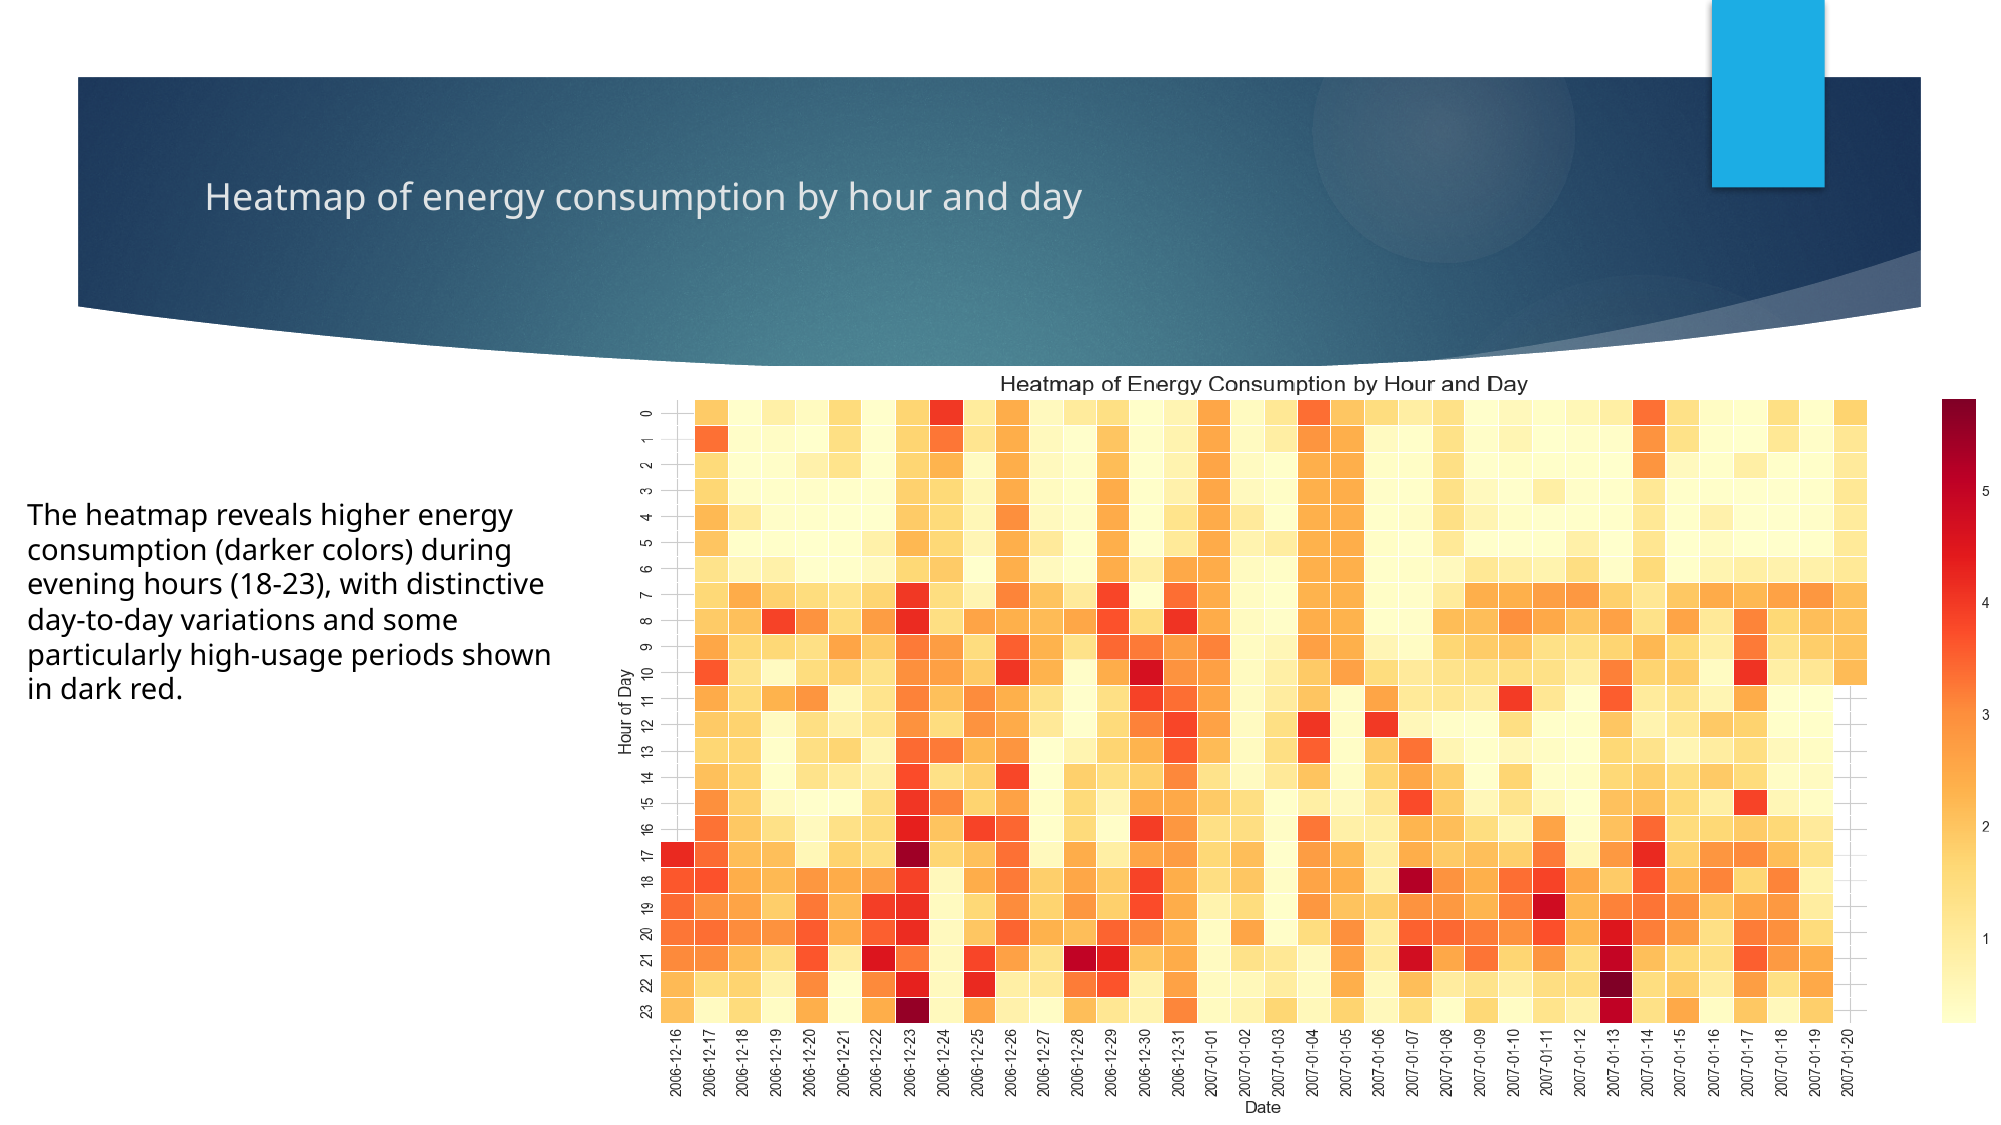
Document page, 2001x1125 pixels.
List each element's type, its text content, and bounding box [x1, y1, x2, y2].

text_box The heatmap reveals higher energy consumption (darker colors) during evening hours (18-23), with distinctive day-to-day variations and some particularly high-usage periods shown in dark red. [12, 488, 574, 714]
title Heatmap of energy consumption by hour and day [189, 159, 1627, 276]
picture [608, 366, 2000, 1125]
